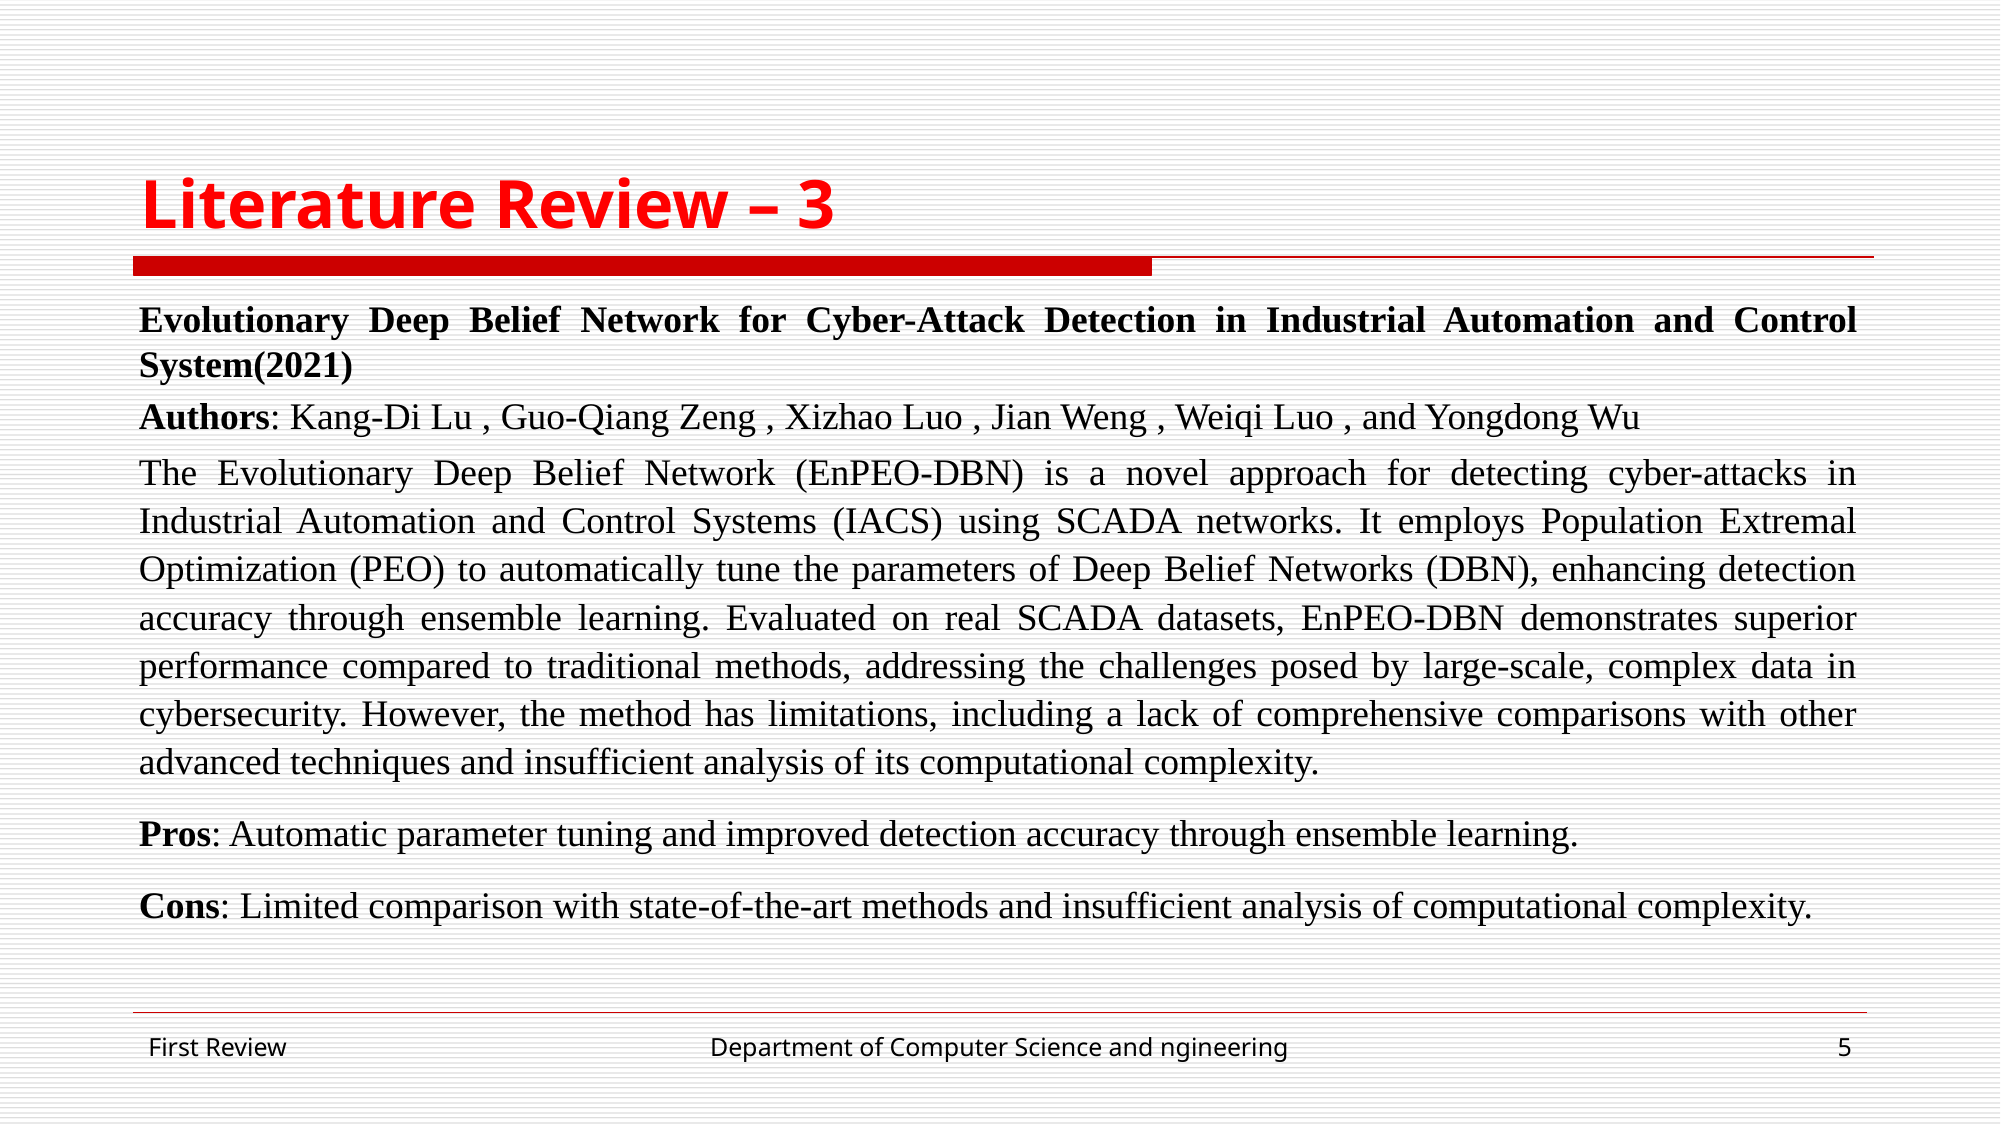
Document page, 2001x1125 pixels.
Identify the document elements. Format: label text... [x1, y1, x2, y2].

slide_number ‹#› [1433, 1024, 1867, 1103]
slide_number First Review [133, 1024, 567, 1103]
footer Department of Computer Science and ngineering [683, 1024, 1317, 1103]
list Evolutionary Deep Belief Network for Cyber-Attack Detection in Industrial Automation and Control System(2021) Authors: Kang-Di Lu , Guo-Qiang Zeng , Xizhao Luo , Jian Weng , Weiqi Luo , and Yongdong Wu The Evolutionary Deep Belief Network (EnPEO-DBN) is a novel approach for detecting cyber-attacks in Industrial Automation and Control Systems (IACS) using SCADA networks. It employs Population Extremal Optimization (PEO) to automatically tune the parameters of Deep Belief Networks (DBN), enhancing detection accuracy through ensemble learning. Evaluated on real SCADA datasets, EnPEO-DBN demonstrates superior performance compared to traditional methods, addressing the challenges posed by large-scale, complex data in cybersecurity. However, the method has limitations, including a lack of comprehensive comparisons with other advanced techniques and insufficient analysis of its computational complexity. Pros: Automatic parameter tuning and improved detection accuracy through ensemble learning. Cons: Limited comparison with state-of-the-art methods and insufficient analysis of computational complexity. [123, 287, 1874, 988]
picture [0, 0, 2001, 1125]
title Literature Review – 3 [125, 50, 1876, 250]
